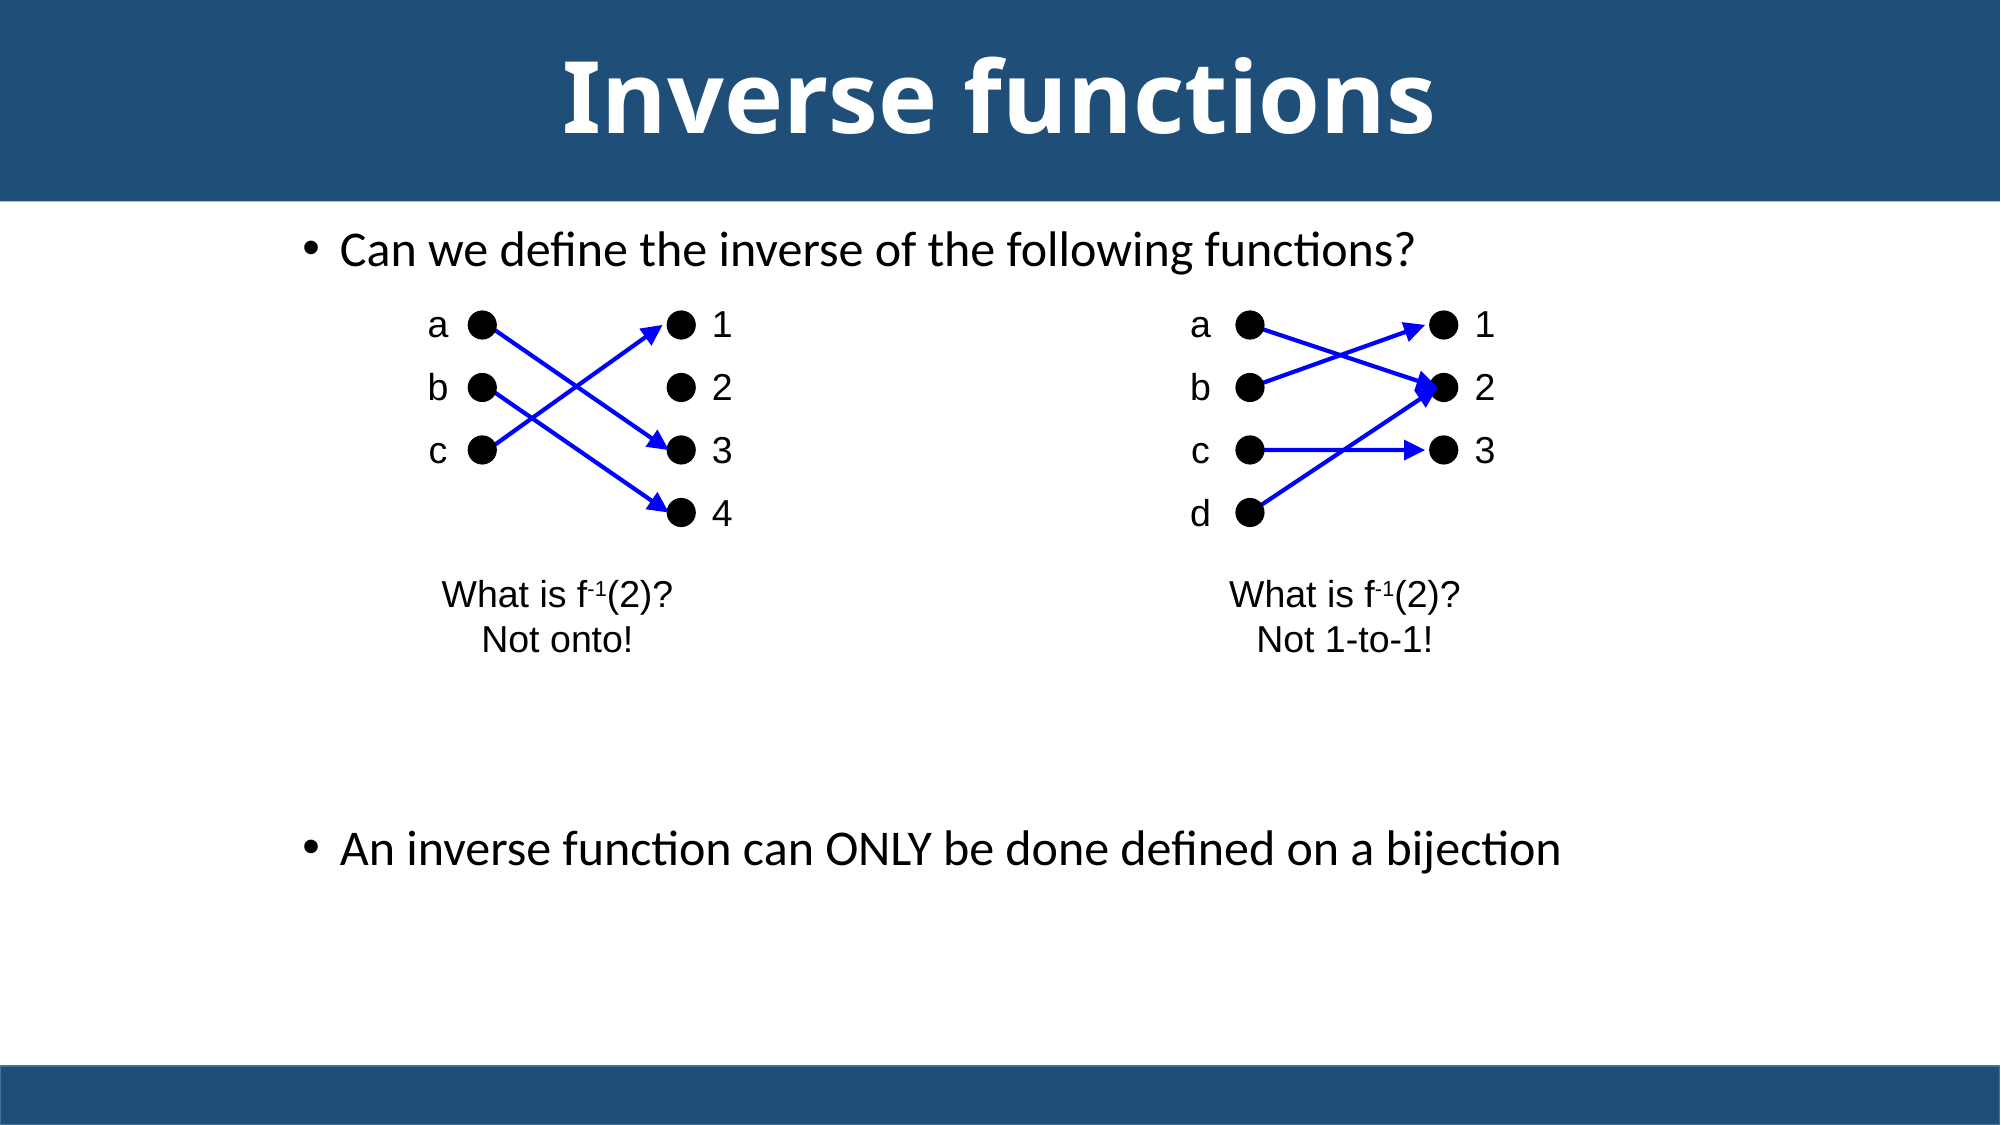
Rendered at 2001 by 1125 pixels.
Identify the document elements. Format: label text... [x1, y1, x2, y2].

text_box [0, 1065, 2000, 1125]
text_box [1174, 274, 1511, 543]
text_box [412, 274, 748, 543]
text_box What is f-1(2)? Not 1-to-1! [1214, 562, 1476, 668]
text_box Inverse functions [0, 0, 2000, 202]
list Can we define the inverse of the following functions? An inverse function can ONLY be done defined on a bijection [287, 216, 1713, 1052]
text_box What is f-1(2)? Not onto! [426, 562, 689, 668]
